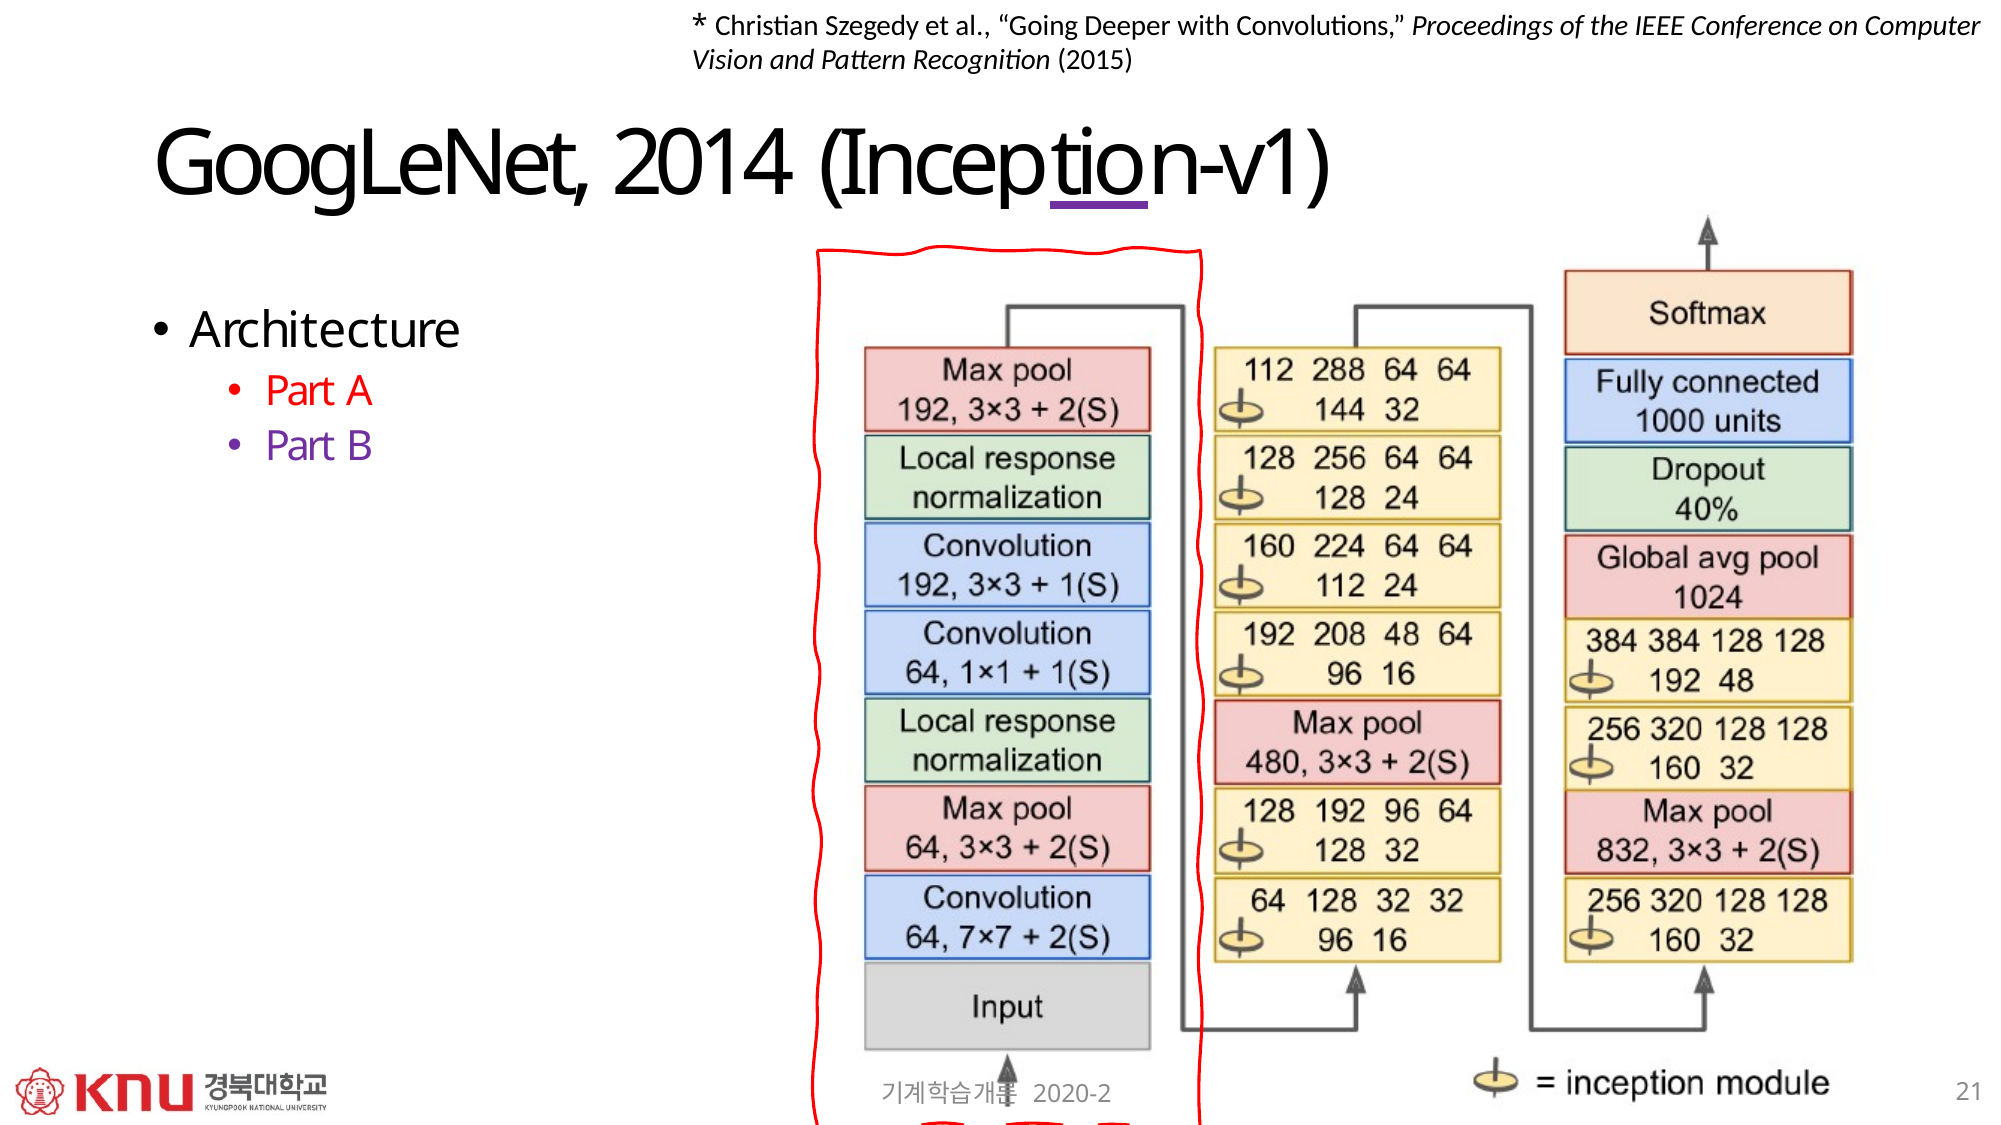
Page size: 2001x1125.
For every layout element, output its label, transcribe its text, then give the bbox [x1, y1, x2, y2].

picture [15, 1067, 327, 1115]
slide_number 21 [1949, 1071, 1990, 1125]
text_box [810, 209, 1899, 1125]
text_box * Christian Szegedy et al., “Going Deeper with Convolutions,” Proceedings of the IEEE Conference on Computer Vision and Pattern Recognition (2015) [689, 3, 1994, 76]
title GoogLeNet, 2014 (Inception-v1) [150, 100, 1518, 291]
text_box Architecture Part A Part B [150, 288, 482, 470]
